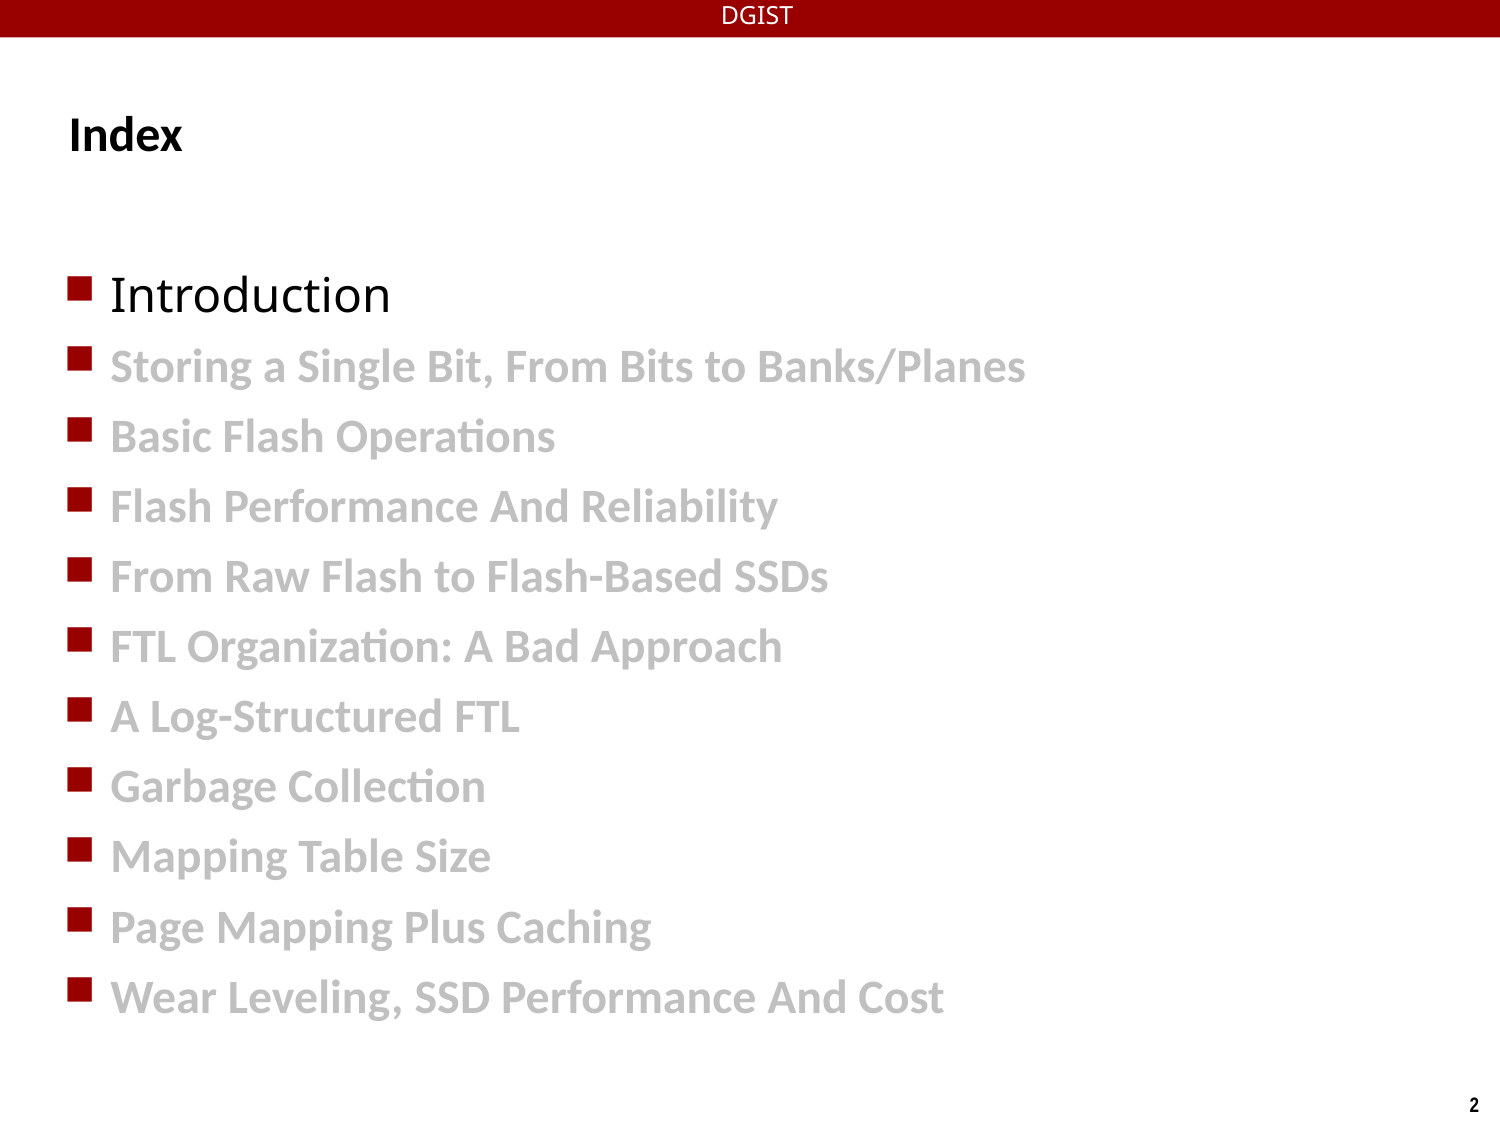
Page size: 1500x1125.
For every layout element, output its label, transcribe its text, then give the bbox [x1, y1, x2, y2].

title Index [62, 41, 1438, 222]
text_box DGIST [720, 0, 938, 30]
list Introduction Storing a Single Bit, From Bits to Banks/Planes Basic Flash Operations Flash Performance And Reliability From Raw Flash to Flash-Based SSDs FTL Organization: A Bad Approach A Log-Structured FTL Garbage Collection Mapping Table Size Page Mapping Plus Caching Wear Leveling, SSD Performance And Cost [62, 228, 1438, 1051]
text_box [0, 0, 1500, 38]
